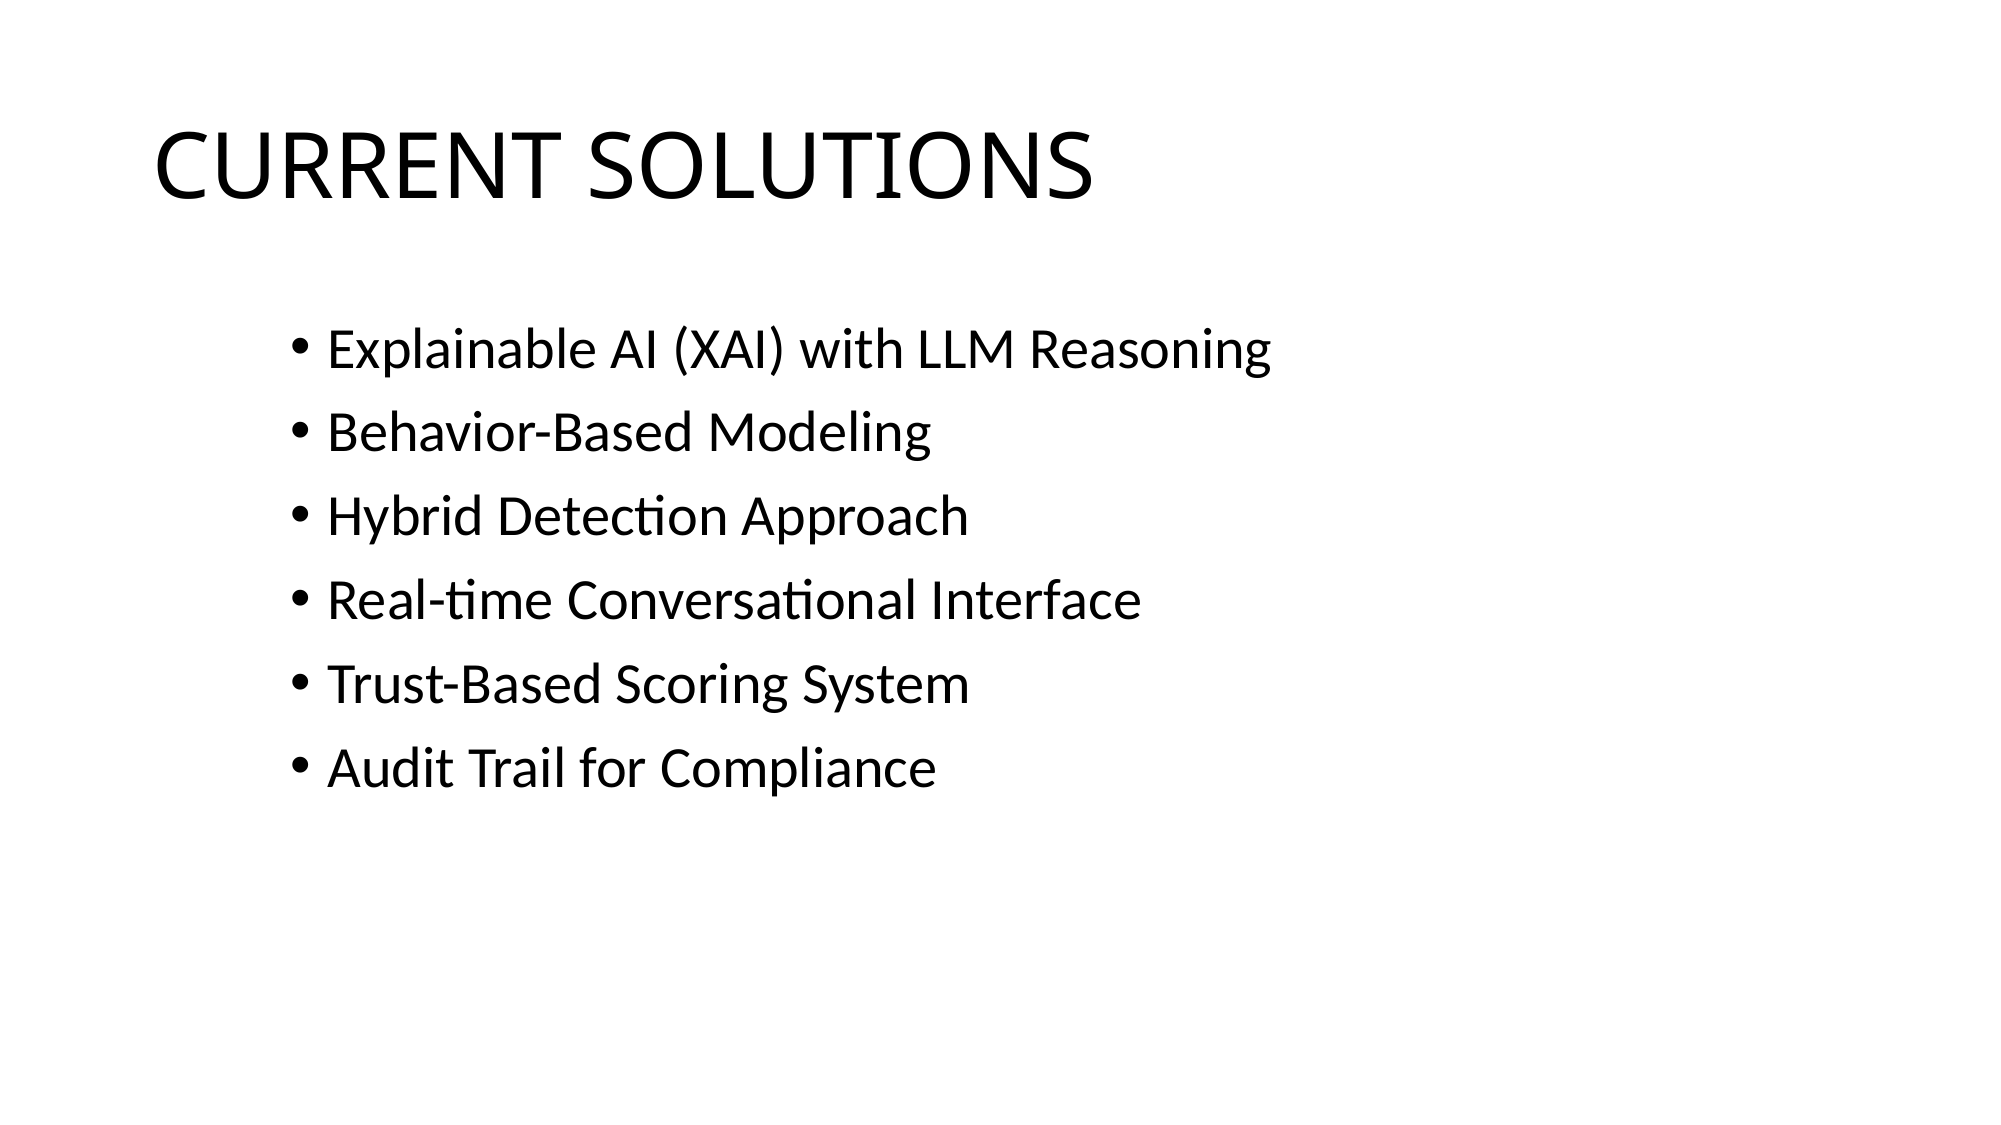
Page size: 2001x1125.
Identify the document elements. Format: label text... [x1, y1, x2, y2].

title CURRENT SOLUTIONS [137, 59, 1863, 278]
list Explainable AI (XAI) with LLM Reasoning Behavior-Based Modeling Hybrid Detection Approach Real-time Conversational Interface Trust-Based Scoring System Audit Trail for Compliance [275, 310, 2000, 1024]
